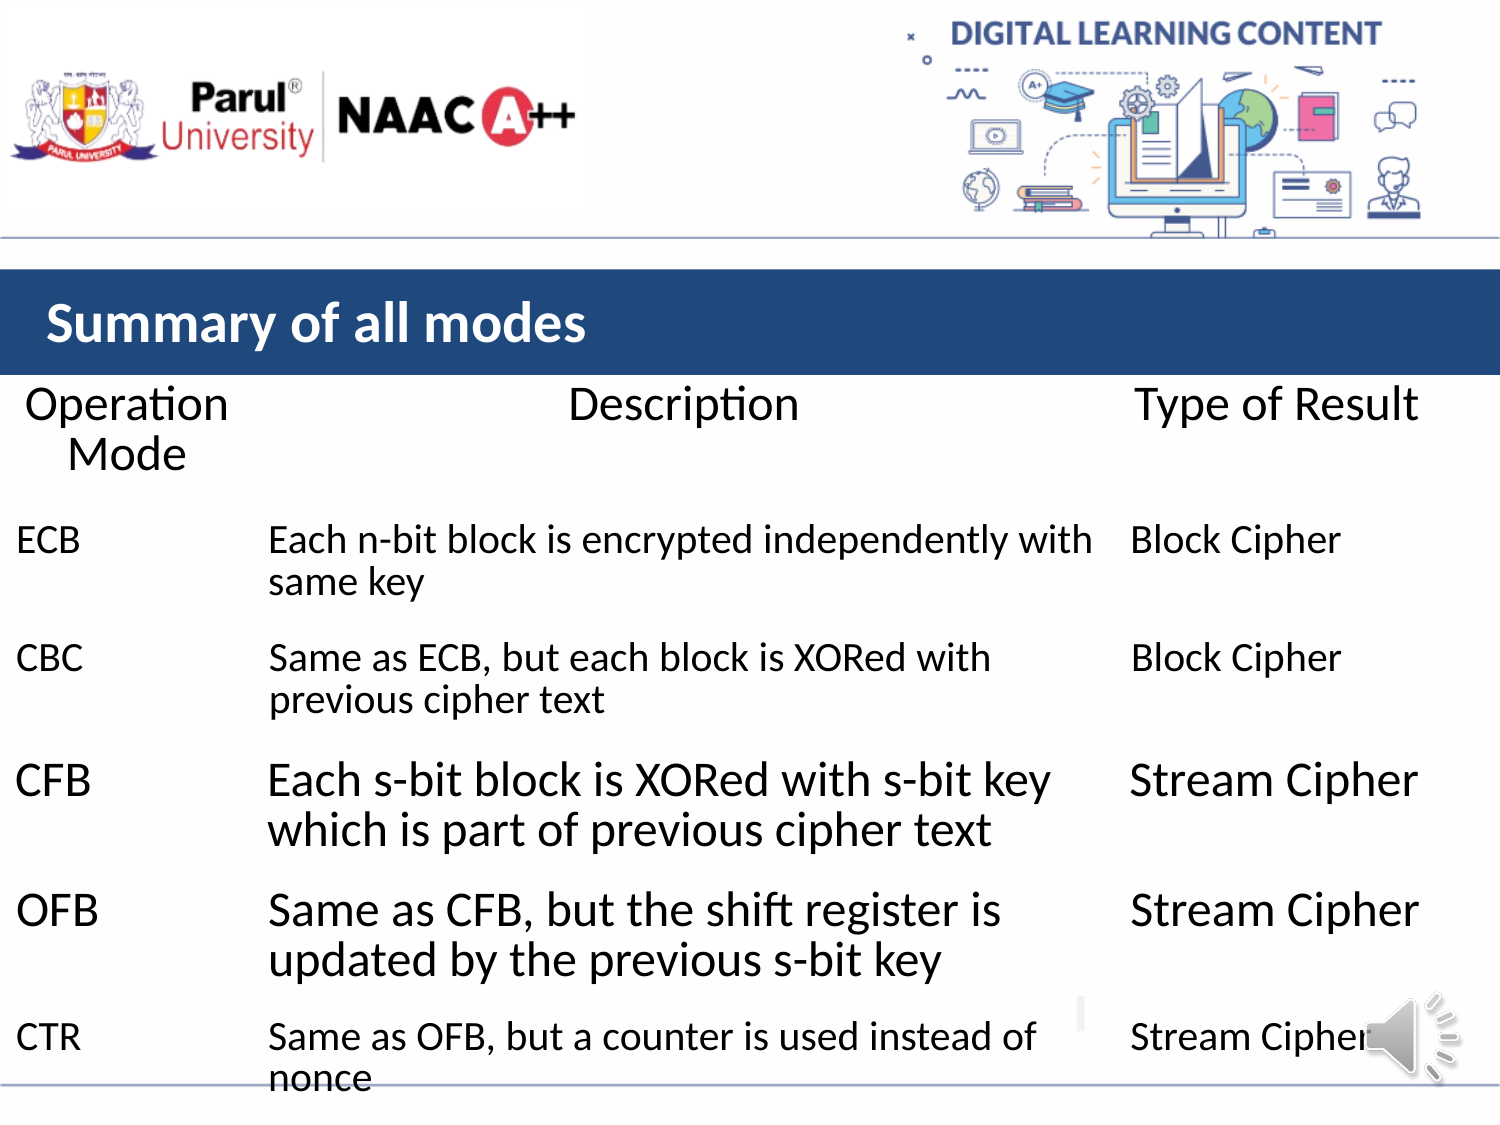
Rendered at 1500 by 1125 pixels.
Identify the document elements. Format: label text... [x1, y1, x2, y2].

table_header Block Cipher [1116, 633, 1438, 731]
text_box Summary of all modes [31, 276, 1469, 368]
table_header Same as ECB, but each block is XORed with previous cipher text [254, 633, 1116, 731]
picture [0, 375, 1500, 1118]
table_header Description [253, 375, 1115, 490]
table_header Stream Cipher [1114, 751, 1437, 867]
table_header Stream Cipher [1115, 1011, 1438, 1110]
table_header CBC [1, 633, 254, 731]
table_header OFB [1, 881, 253, 997]
table_header Each s-bit block is XORed with s-bit key which is part of previous cipher text [252, 751, 1114, 867]
table_header Same as OFB, but a counter is used instead of nonce [253, 1011, 1115, 1110]
table_header Block Cipher [1115, 515, 1438, 613]
table_header ECB [1, 515, 253, 613]
table_header Same as CFB, but the shift register is updated by the previous s-bit key [253, 881, 1115, 997]
table_header Type of Result [1115, 375, 1438, 490]
table_header Operation Mode [1, 375, 253, 490]
text_box [1076, 997, 1085, 1011]
text_box [0, 269, 1500, 375]
table_header CTR [1, 1011, 253, 1110]
table_header CFB [0, 751, 252, 867]
table_header Each n-bit block is encrypted independently with same key [253, 515, 1115, 613]
picture [0, 0, 1500, 269]
table_header Stream Cipher [1115, 881, 1438, 997]
